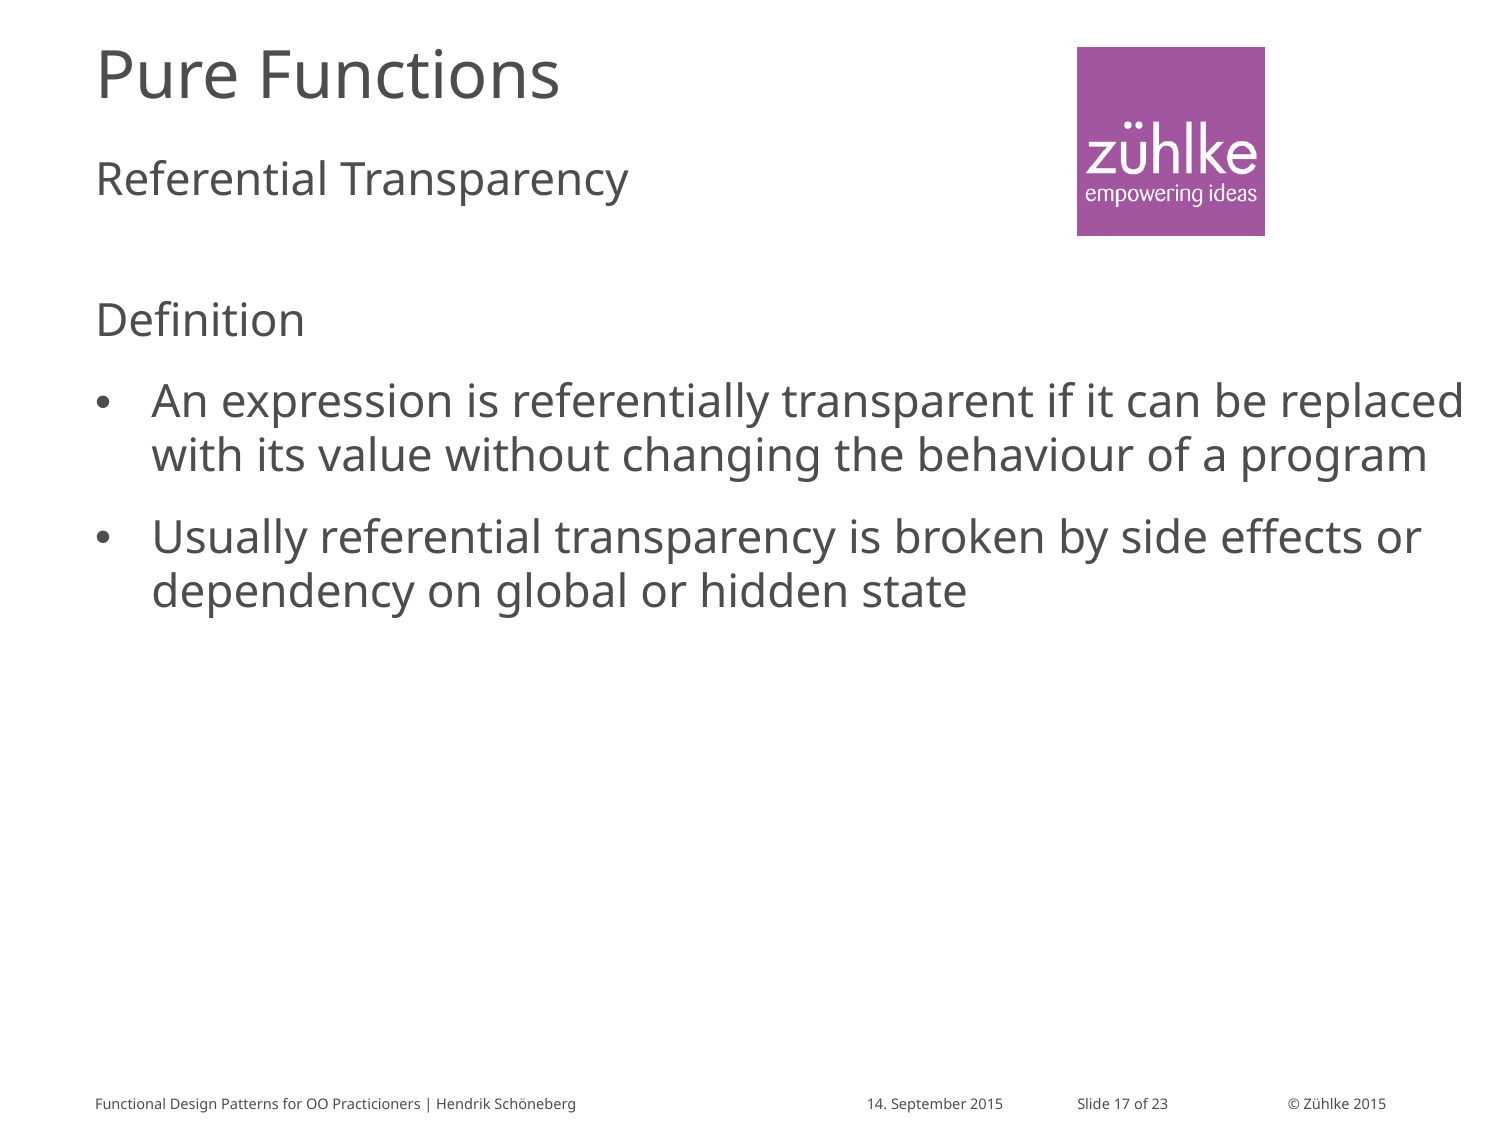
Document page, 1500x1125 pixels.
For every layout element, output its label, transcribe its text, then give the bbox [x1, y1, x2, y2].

slide_number Slide 17 of 23 [1077, 1094, 1265, 1113]
list Referential Transparency [95, 152, 1054, 259]
footer Functional Design Patterns for OO Practicioners | Hendrik Schöneberg [95, 1094, 844, 1113]
list Definition An expression is referentially transparent if it can be replaced with its value without changing the behaviour of a program Usually referential transparency is broken by side effects or dependency on global or hidden state [95, 293, 1475, 1078]
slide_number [866, 1094, 1054, 1113]
picture [1077, 47, 1265, 236]
title Pure Functions [95, 36, 1054, 152]
